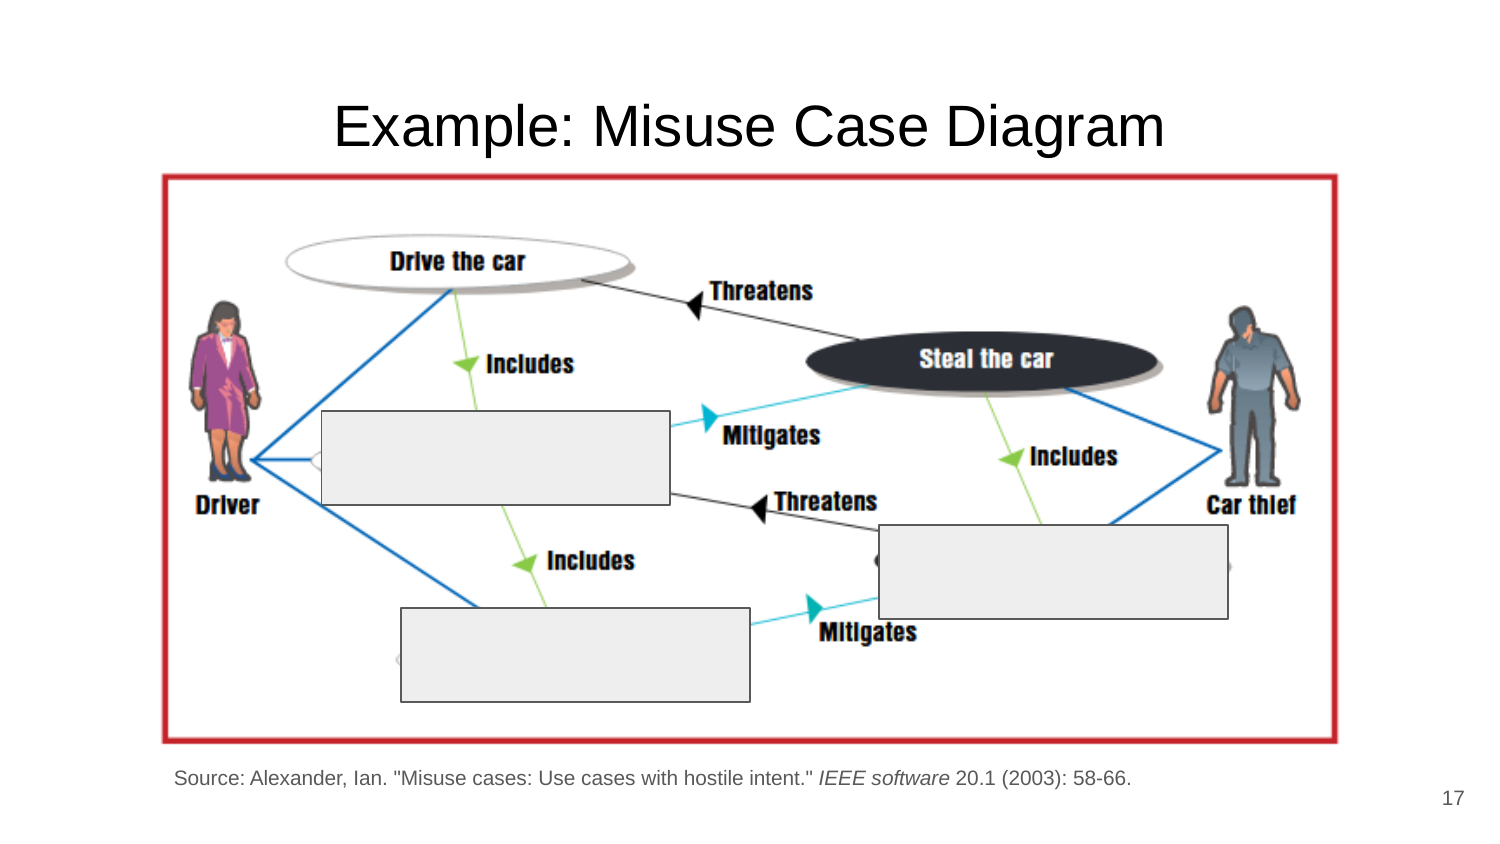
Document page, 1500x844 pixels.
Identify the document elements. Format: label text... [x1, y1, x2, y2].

slide_number 17 [1389, 764, 1480, 830]
text_box Source: Alexander, Ian. "Misuse cases: Use cases with hostile intent." IEEE software 20.1 (2003): 58-66. [158, 749, 1403, 814]
picture [158, 170, 1342, 746]
title Example: Misuse Case Diagram [51, 72, 1449, 167]
